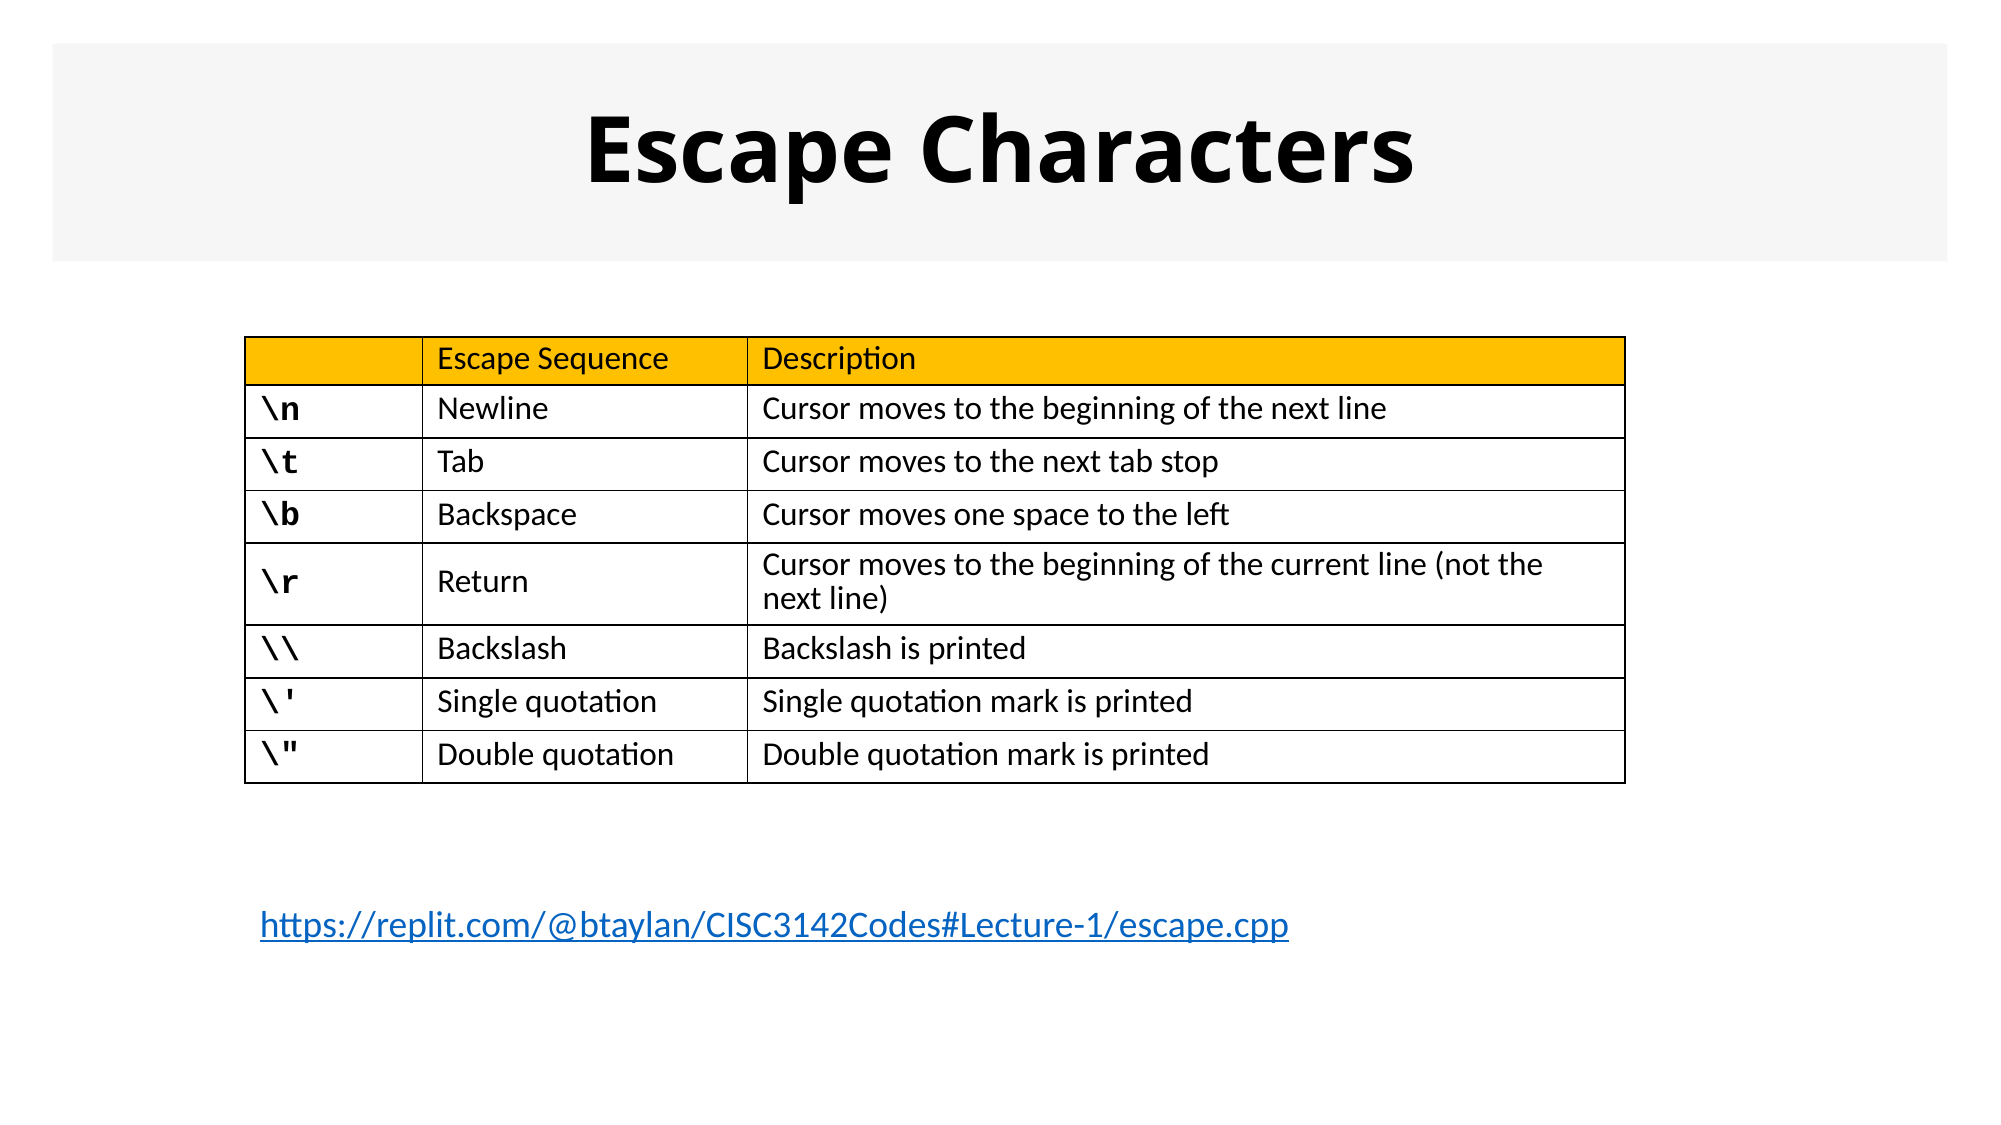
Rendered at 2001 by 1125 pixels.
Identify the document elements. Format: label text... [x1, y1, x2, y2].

table_cell \\ [246, 626, 422, 677]
table_cell Backslash [423, 626, 747, 677]
table_cell \" [246, 731, 422, 782]
table_cell \n [246, 386, 422, 437]
table_header [246, 338, 422, 384]
table_cell Tab [423, 439, 747, 490]
table_cell Cursor moves to the next tab stop [748, 439, 1624, 490]
table_cell Return [423, 544, 747, 624]
table_cell Cursor moves to the beginning of the current line (not the next line) [748, 544, 1624, 624]
table_cell Single quotation [423, 679, 747, 730]
table_cell Double quotation [423, 731, 747, 782]
table_cell Newline [423, 386, 747, 437]
table_cell Cursor moves one space to the left [748, 491, 1624, 542]
table_cell \b [246, 491, 422, 542]
table_cell Single quotation mark is printed [748, 679, 1624, 730]
table_cell \t [246, 439, 422, 490]
table_cell \r [246, 544, 422, 624]
table_cell \' [246, 679, 422, 730]
table_header Description [748, 338, 1624, 384]
table_header Escape Sequence [423, 338, 747, 384]
table_cell Double quotation mark is printed [748, 731, 1624, 782]
table_cell Cursor moves to the beginning of the next line [748, 386, 1624, 437]
table_cell Backspace [423, 491, 747, 542]
text_box https://replit.com/@btaylan/CISC3142Codes#Lecture-1/escape.cpp [244, 892, 1744, 952]
title Escape Characters [52, 43, 1948, 262]
table_cell Backslash is printed [748, 626, 1624, 677]
